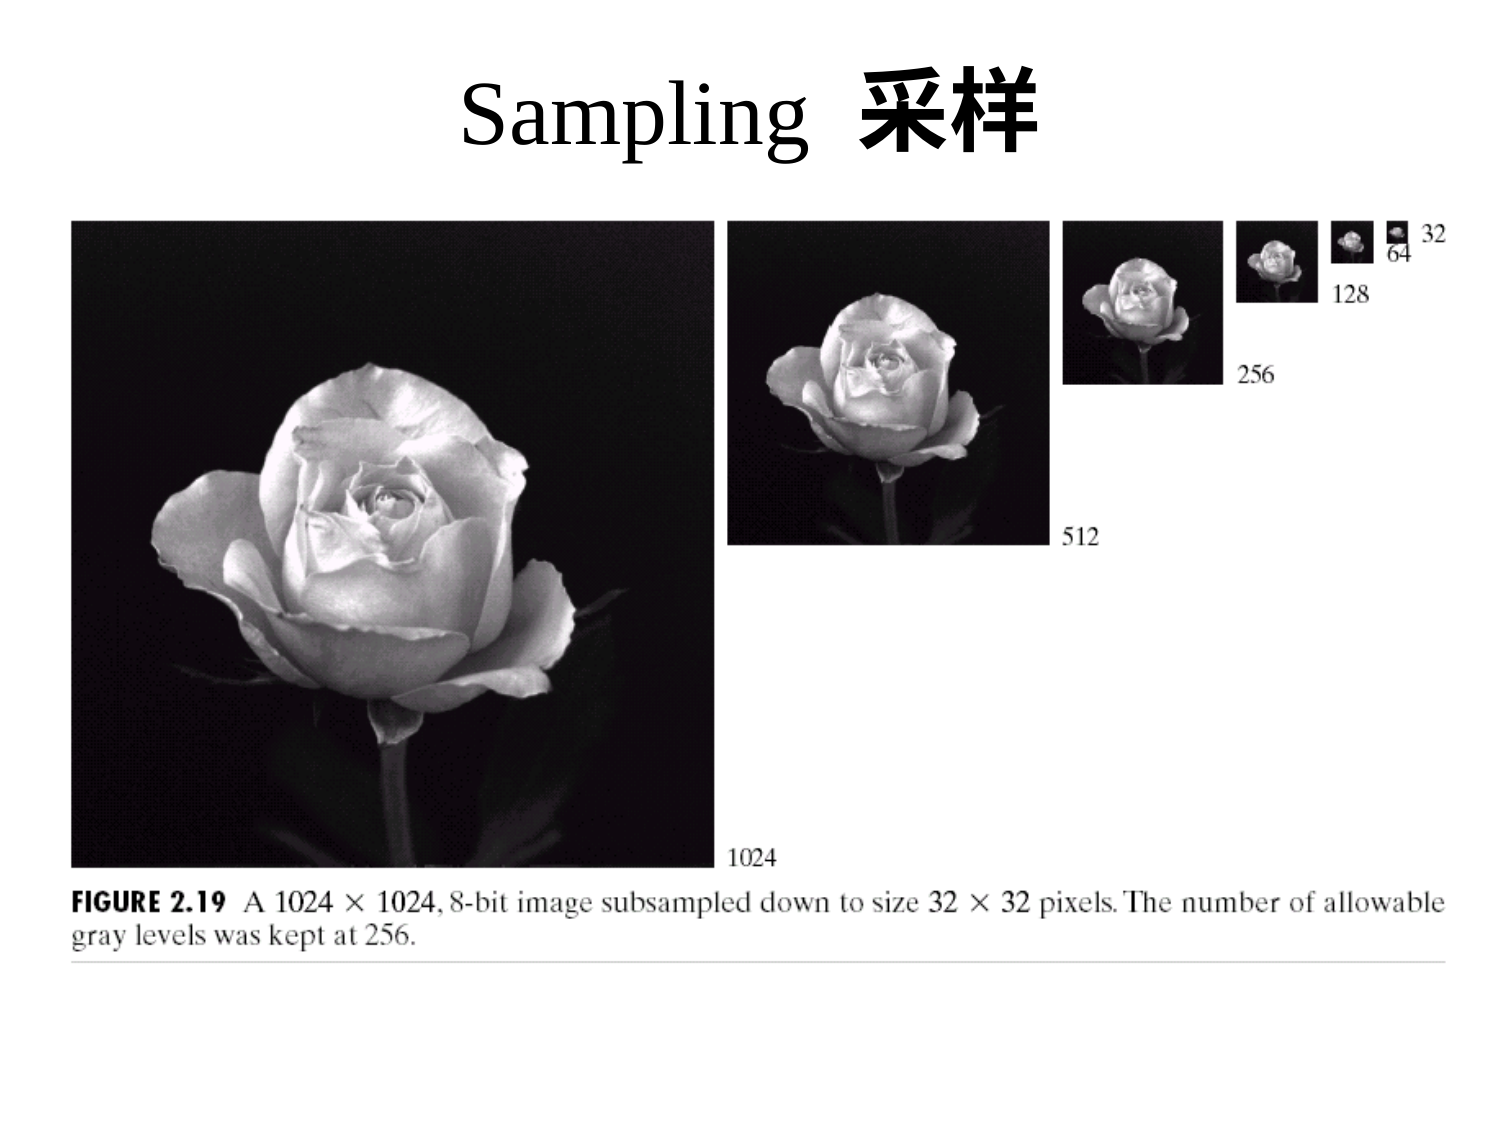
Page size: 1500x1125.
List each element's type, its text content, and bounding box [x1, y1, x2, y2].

picture [65, 213, 1459, 973]
text_box Sampling 采样 [74, 45, 1425, 212]
